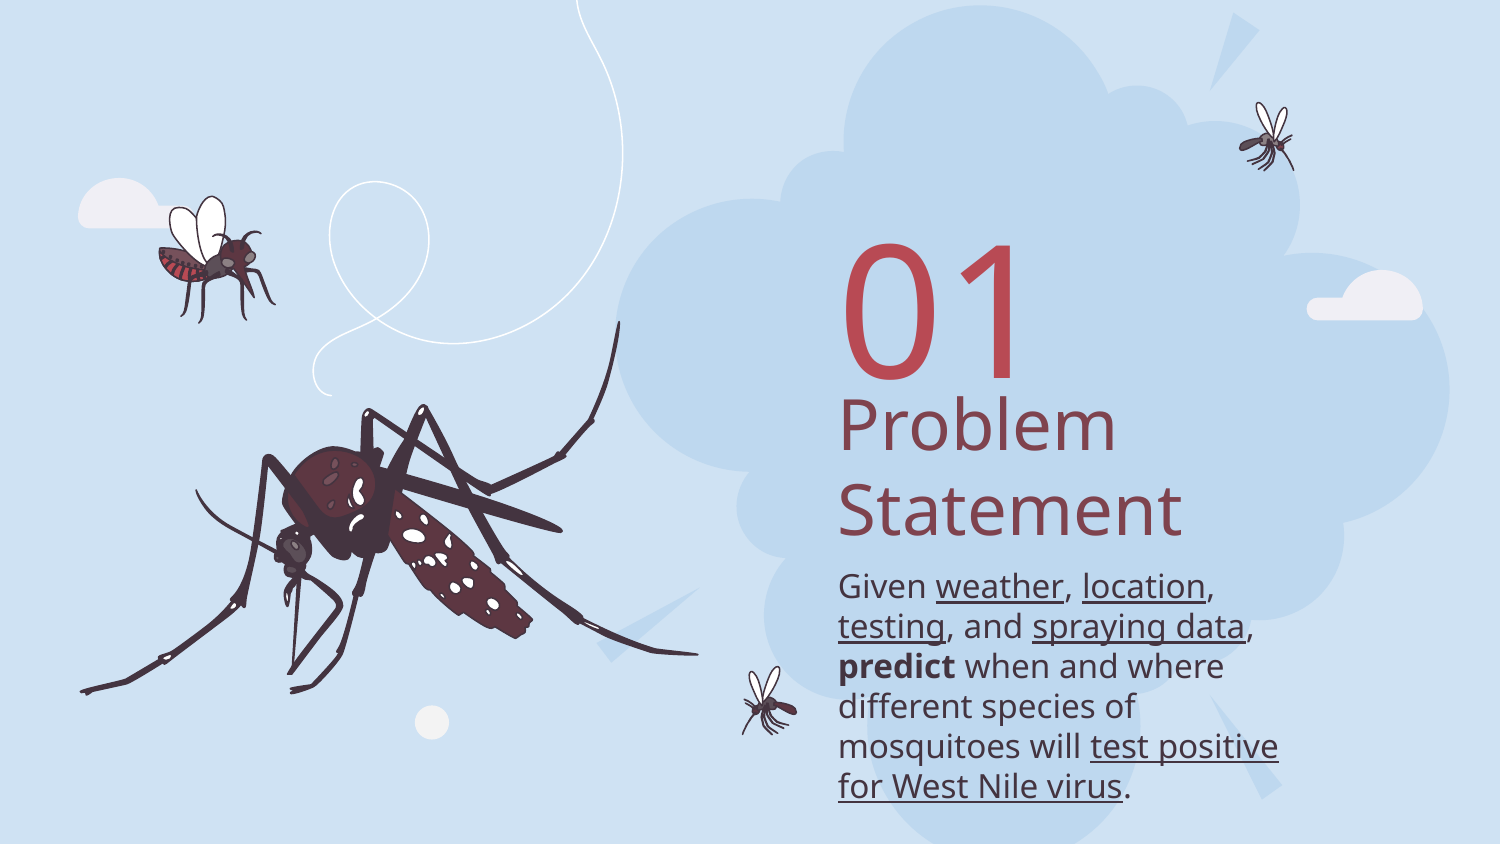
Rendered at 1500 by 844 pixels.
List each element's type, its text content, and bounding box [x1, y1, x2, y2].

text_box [79, 321, 705, 696]
title Problem Statement [822, 395, 1383, 534]
title 01 [822, 177, 1136, 382]
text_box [158, 196, 276, 324]
subtitle Given weather, location, testing, and spraying data, predict when and where different species of mosquitoes will test positive for West Nile virus. [822, 550, 1325, 779]
